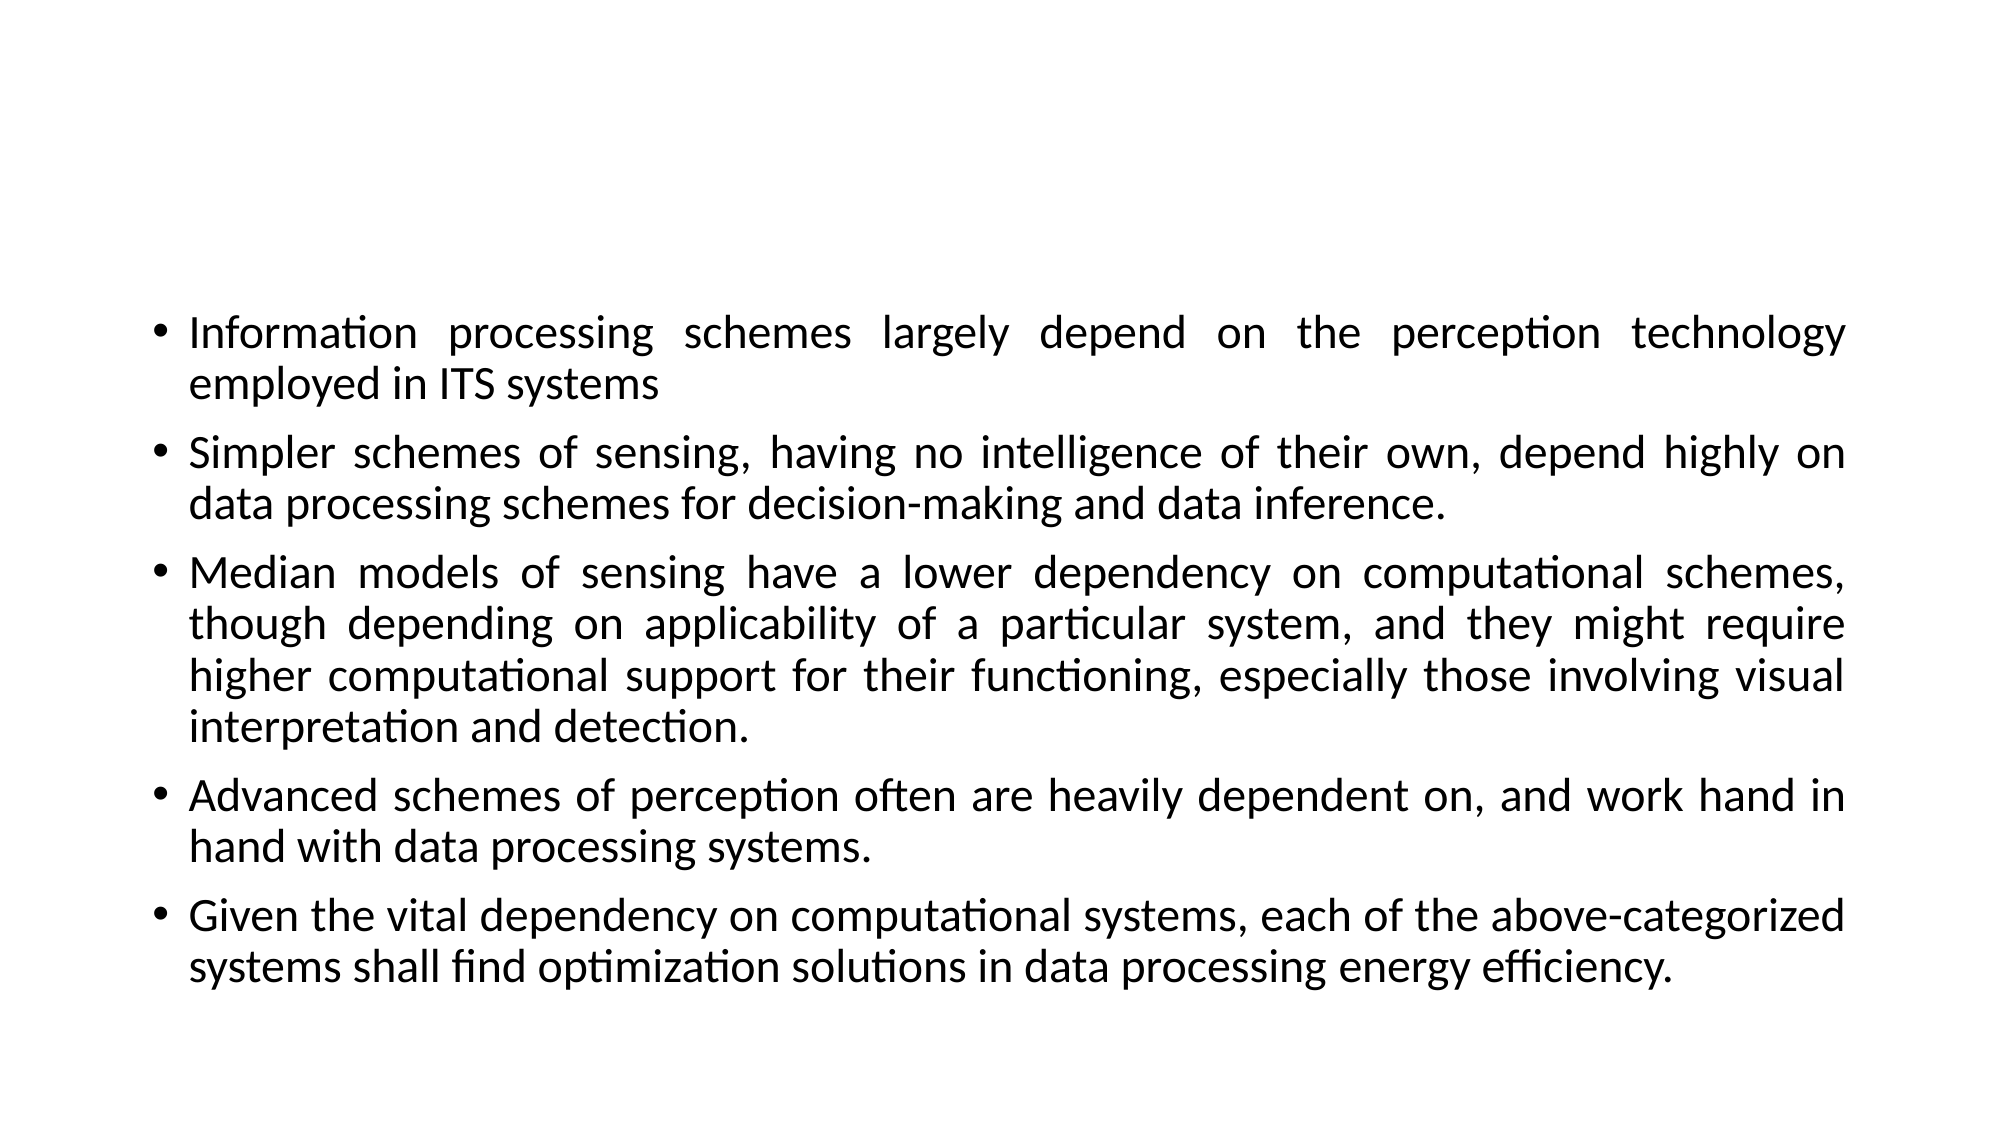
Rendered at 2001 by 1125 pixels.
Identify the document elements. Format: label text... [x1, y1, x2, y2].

list Information processing schemes largely depend on the perception technology employed in ITS systems Simpler schemes of sensing, having no intelligence of their own, depend highly on data processing schemes for decision-making and data inference. Median models of sensing have a lower dependency on computational schemes, though depending on applicability of a particular system, and they might require higher computational support for their functioning, especially those involving visual interpretation and detection. Advanced schemes of perception often are heavily dependent on, and work hand in hand with data processing systems. Given the vital dependency on computational systems, each of the above-categorized systems shall find optimization solutions in data processing energy efficiency. [137, 299, 1863, 1014]
